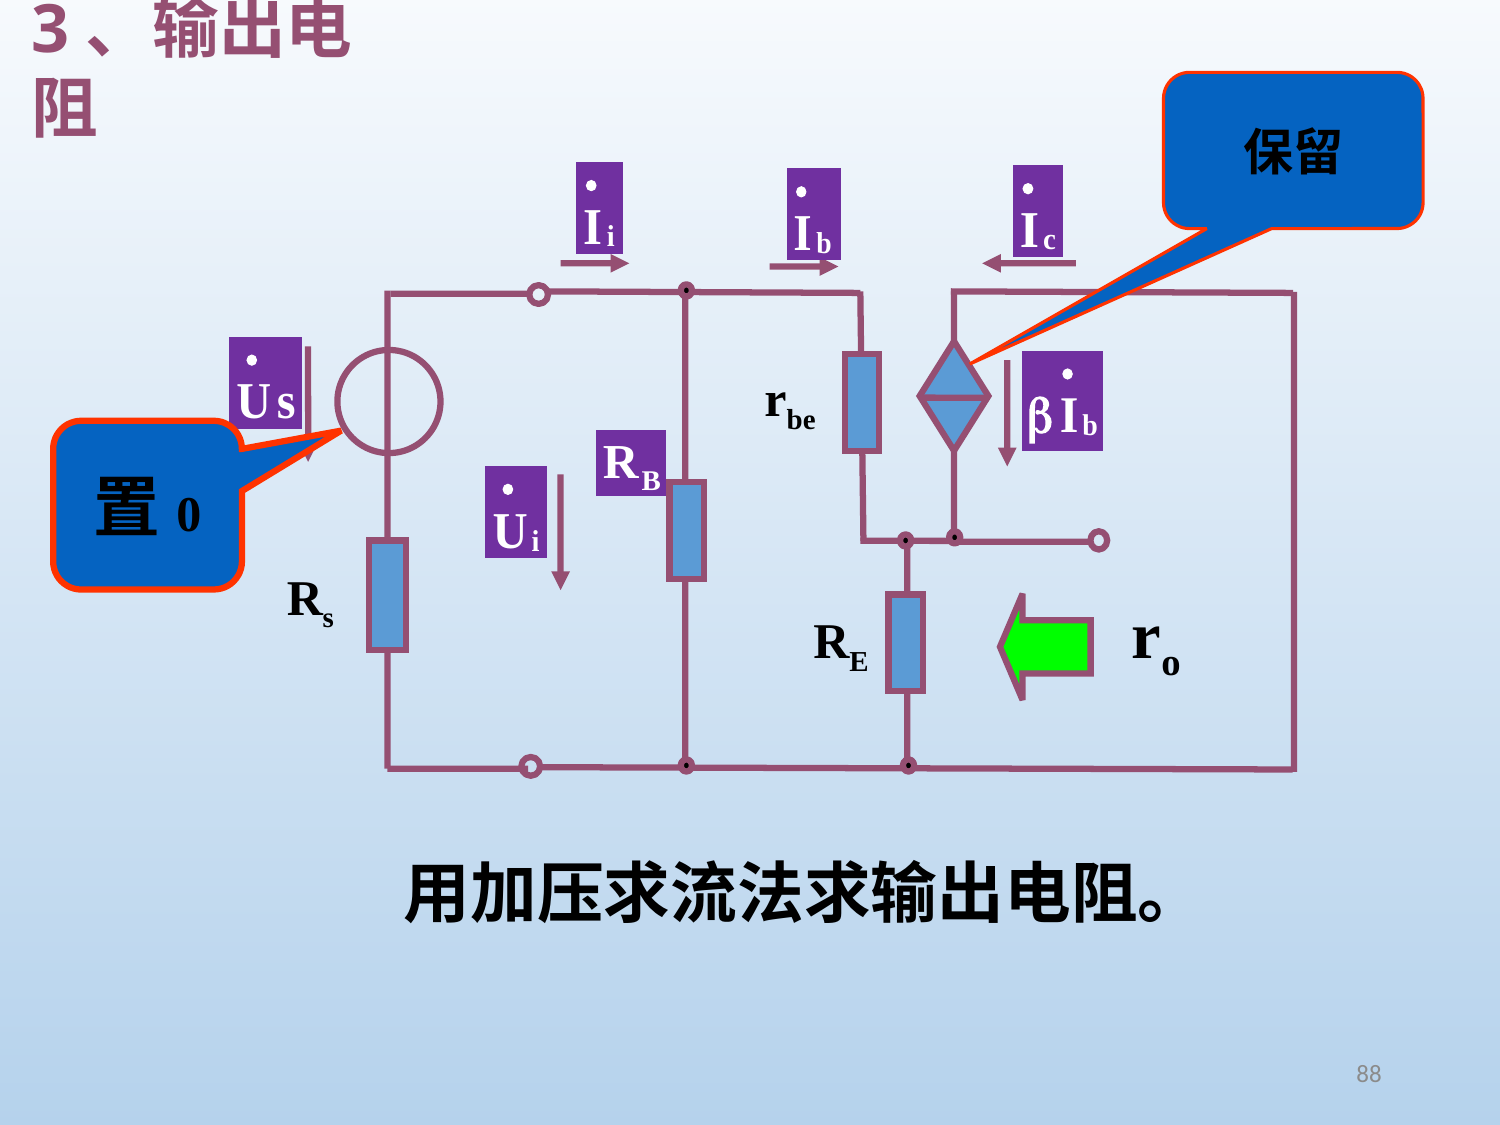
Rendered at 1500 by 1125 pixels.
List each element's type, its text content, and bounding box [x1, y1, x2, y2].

text_box 置0 [53, 420, 224, 590]
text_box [224, 162, 1294, 776]
text_box 3、输出电阻 [16, 0, 433, 154]
text_box 用加压求流法求输出电阻。 [388, 842, 1357, 939]
slide_number 88 [1059, 1042, 1397, 1103]
text_box 保留 [1163, 72, 1424, 229]
